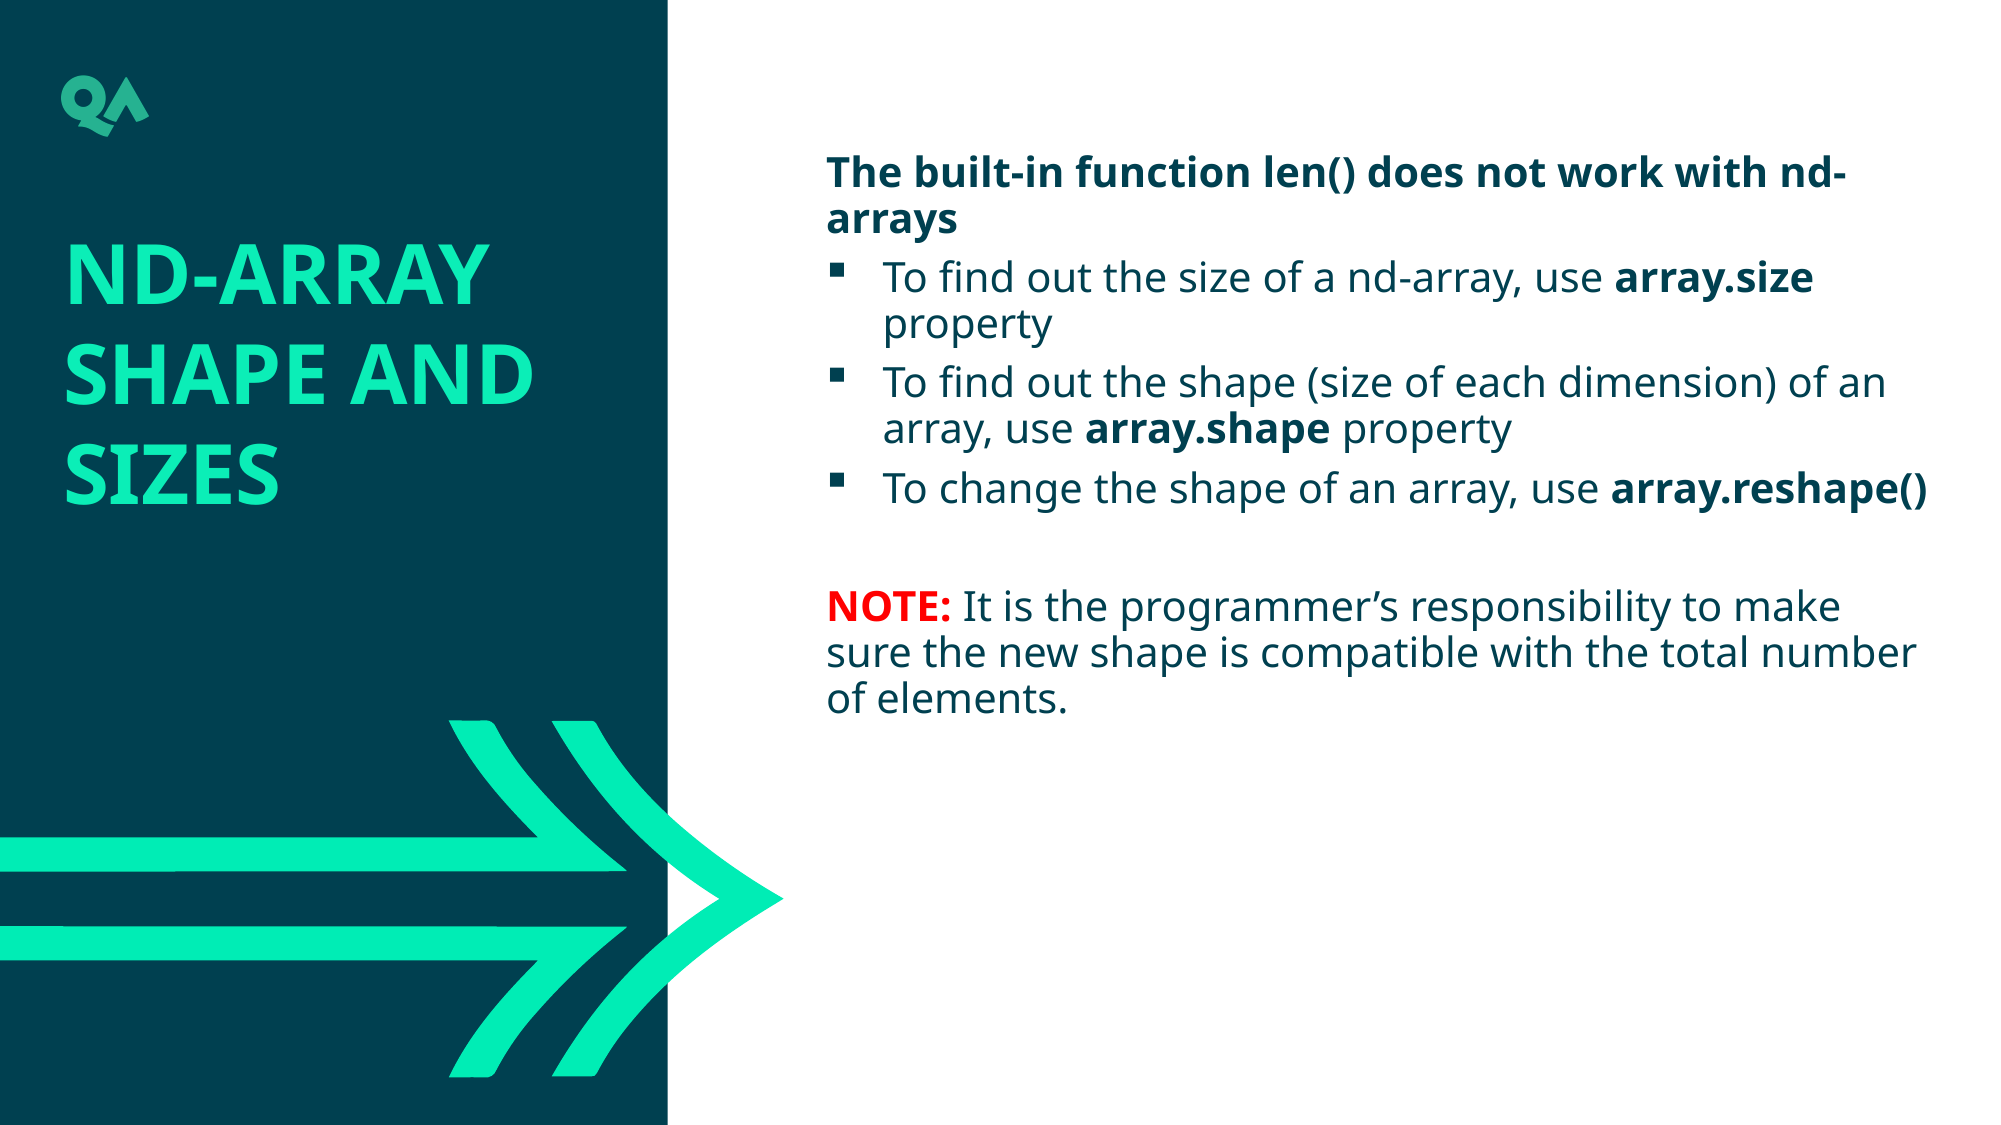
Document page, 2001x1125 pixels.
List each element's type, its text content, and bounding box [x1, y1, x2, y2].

list The built-in function len() does not work with nd-arrays To find out the size of a nd-array, use array.size property To find out the shape (size of each dimension) of an array, use array.shape property To change the shape of an array, use array.reshape() NOTE: It is the programmer’s responsibility to make sure the new shape is compatible with the total number of elements. [826, 149, 1937, 1063]
list nd-Array shape and sizes [63, 221, 628, 673]
